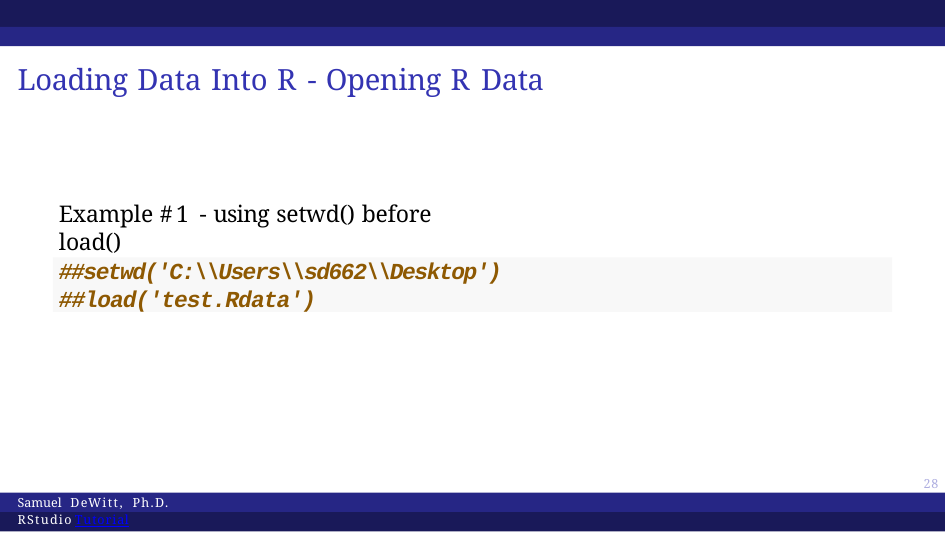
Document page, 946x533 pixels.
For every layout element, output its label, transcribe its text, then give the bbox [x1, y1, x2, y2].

text_box ##setwd('C:\\Users\\sd662\\Desktop') ##load('test.Rdata') [52, 257, 893, 312]
title Loading Data Into R - Opening R Data [15, 58, 856, 151]
slide_number 51 [917, 472, 946, 491]
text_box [0, 492, 946, 532]
text_box Example #1 - using setwd() before load() [56, 198, 478, 255]
